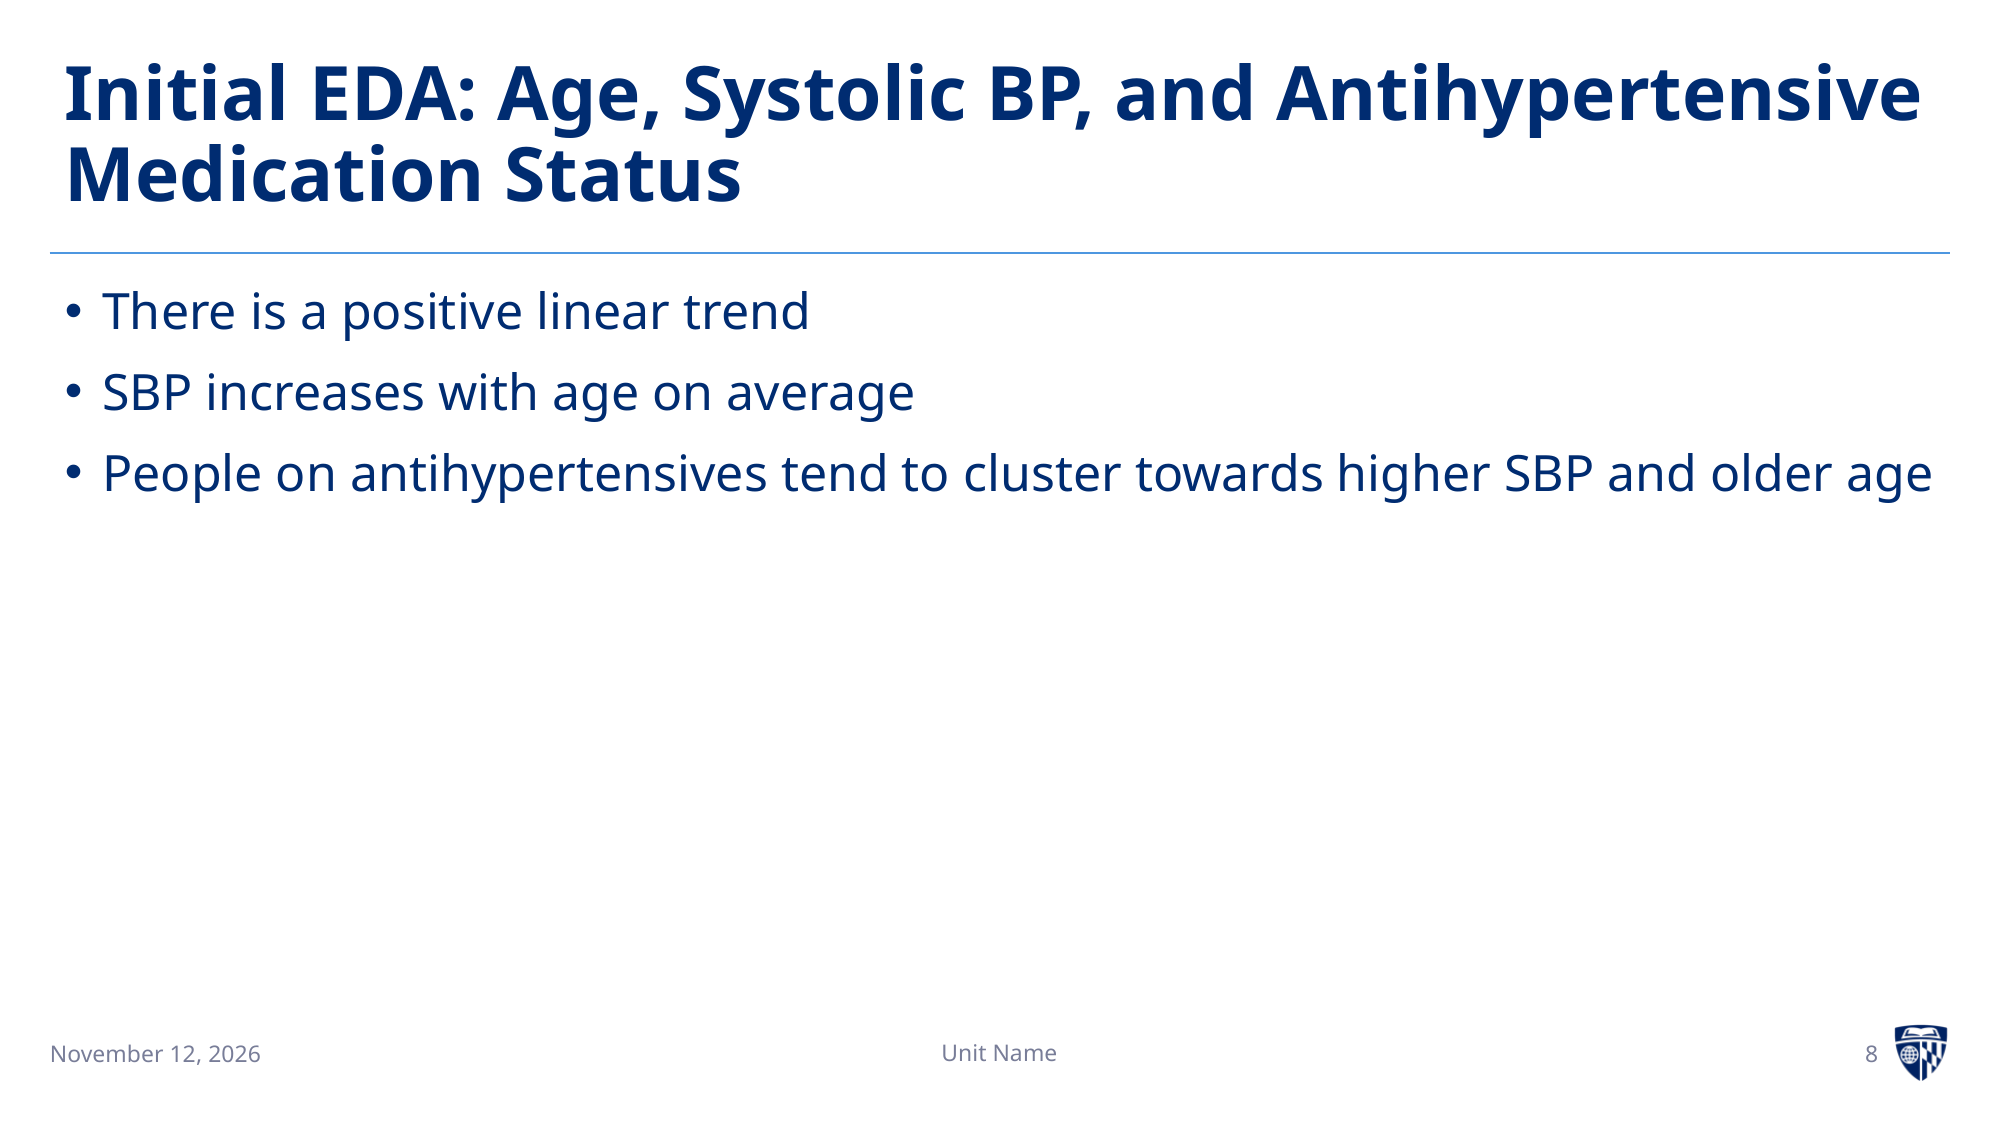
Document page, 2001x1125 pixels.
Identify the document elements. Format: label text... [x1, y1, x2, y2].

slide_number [49, 1025, 324, 1085]
footer Unit Name [432, 1024, 1567, 1085]
list There is a positive linear trend SBP increases with age on average People on antihypertensives tend to cluster towards higher SBP and older age [49, 272, 1951, 994]
title Initial EDA: Age, Systolic BP, and Antihypertensive Medication Status [49, 40, 1951, 234]
picture [1892, 1022, 1951, 1085]
slide_number 8 [1676, 1025, 1879, 1085]
